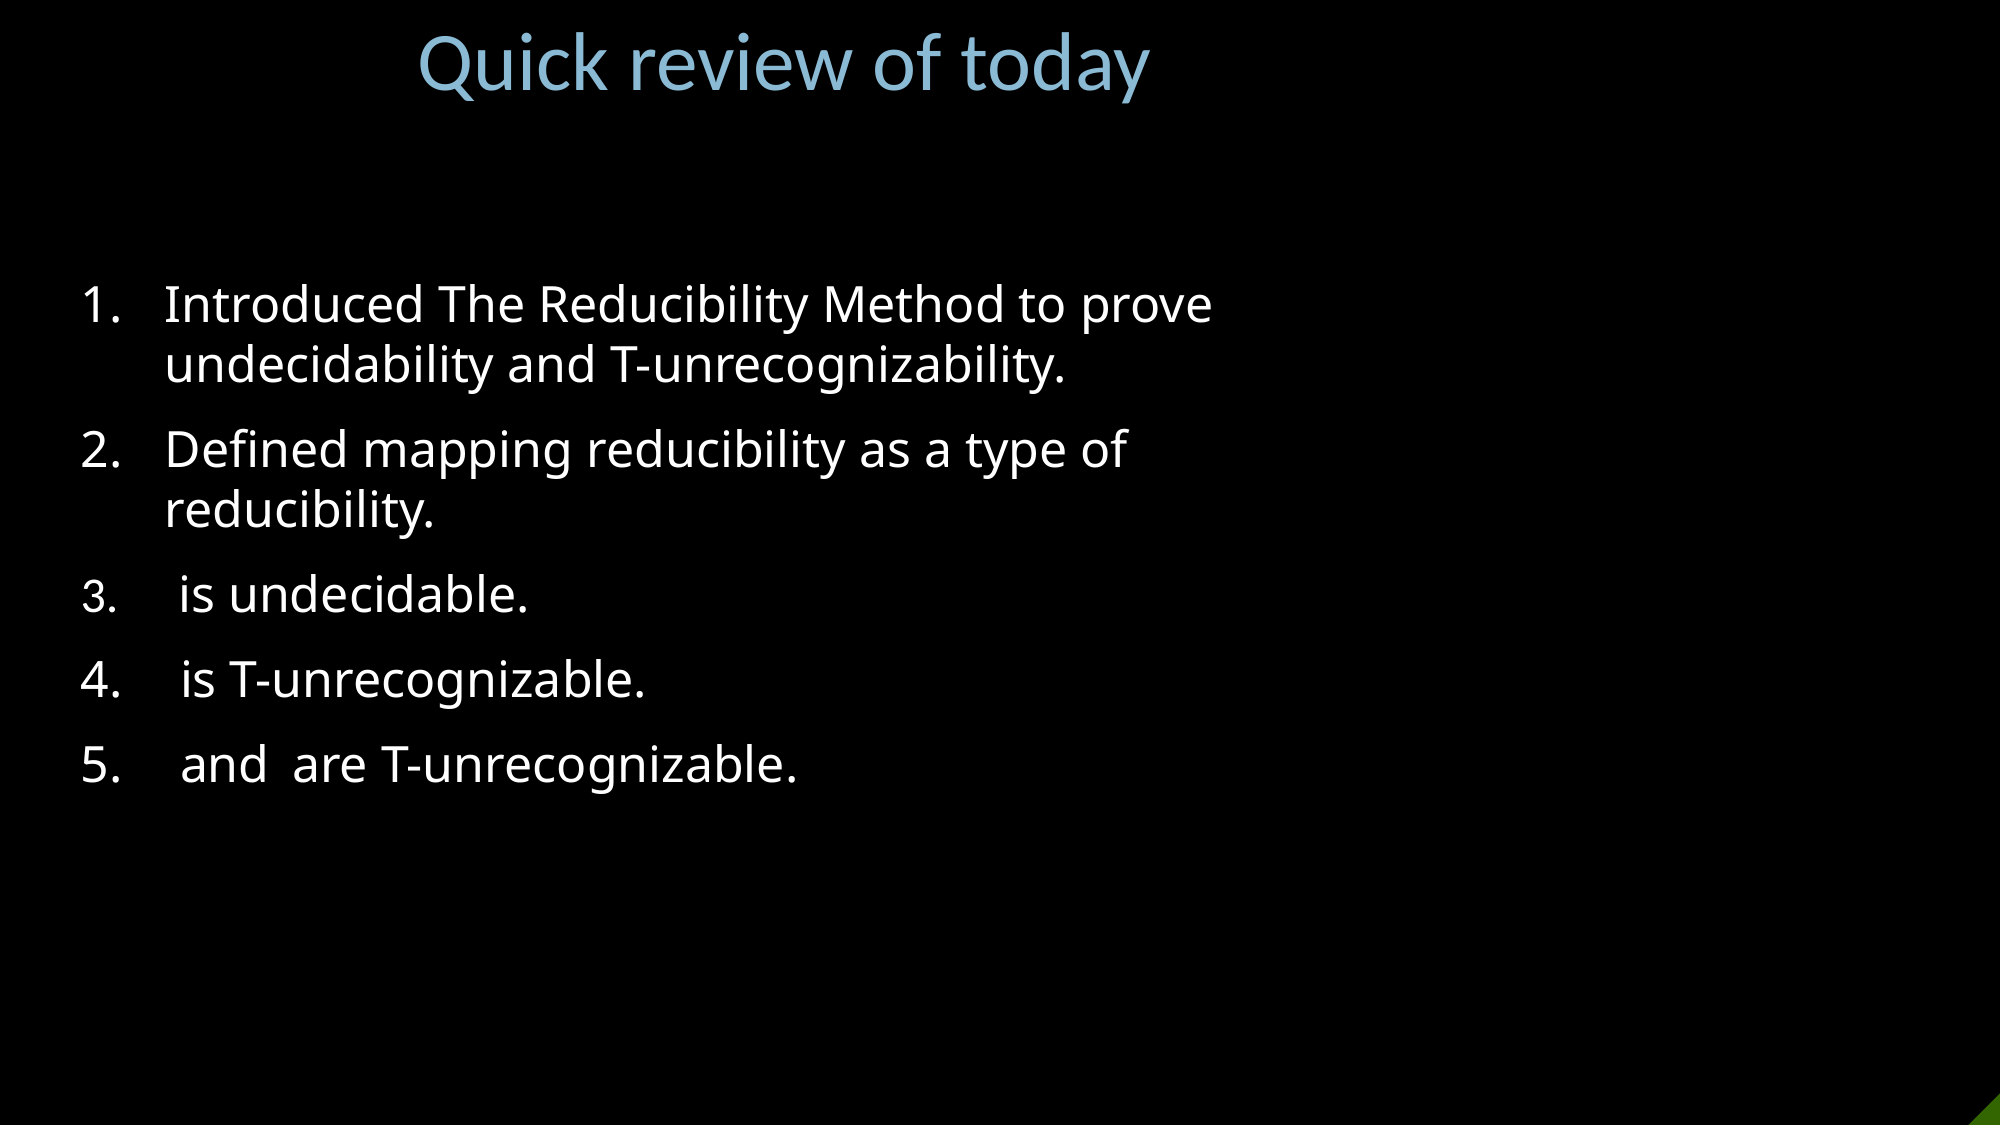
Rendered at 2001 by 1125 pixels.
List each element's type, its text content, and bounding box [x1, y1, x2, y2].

text_box Quick review of today [0, 0, 1571, 115]
text_box [1968, 1093, 2000, 1125]
